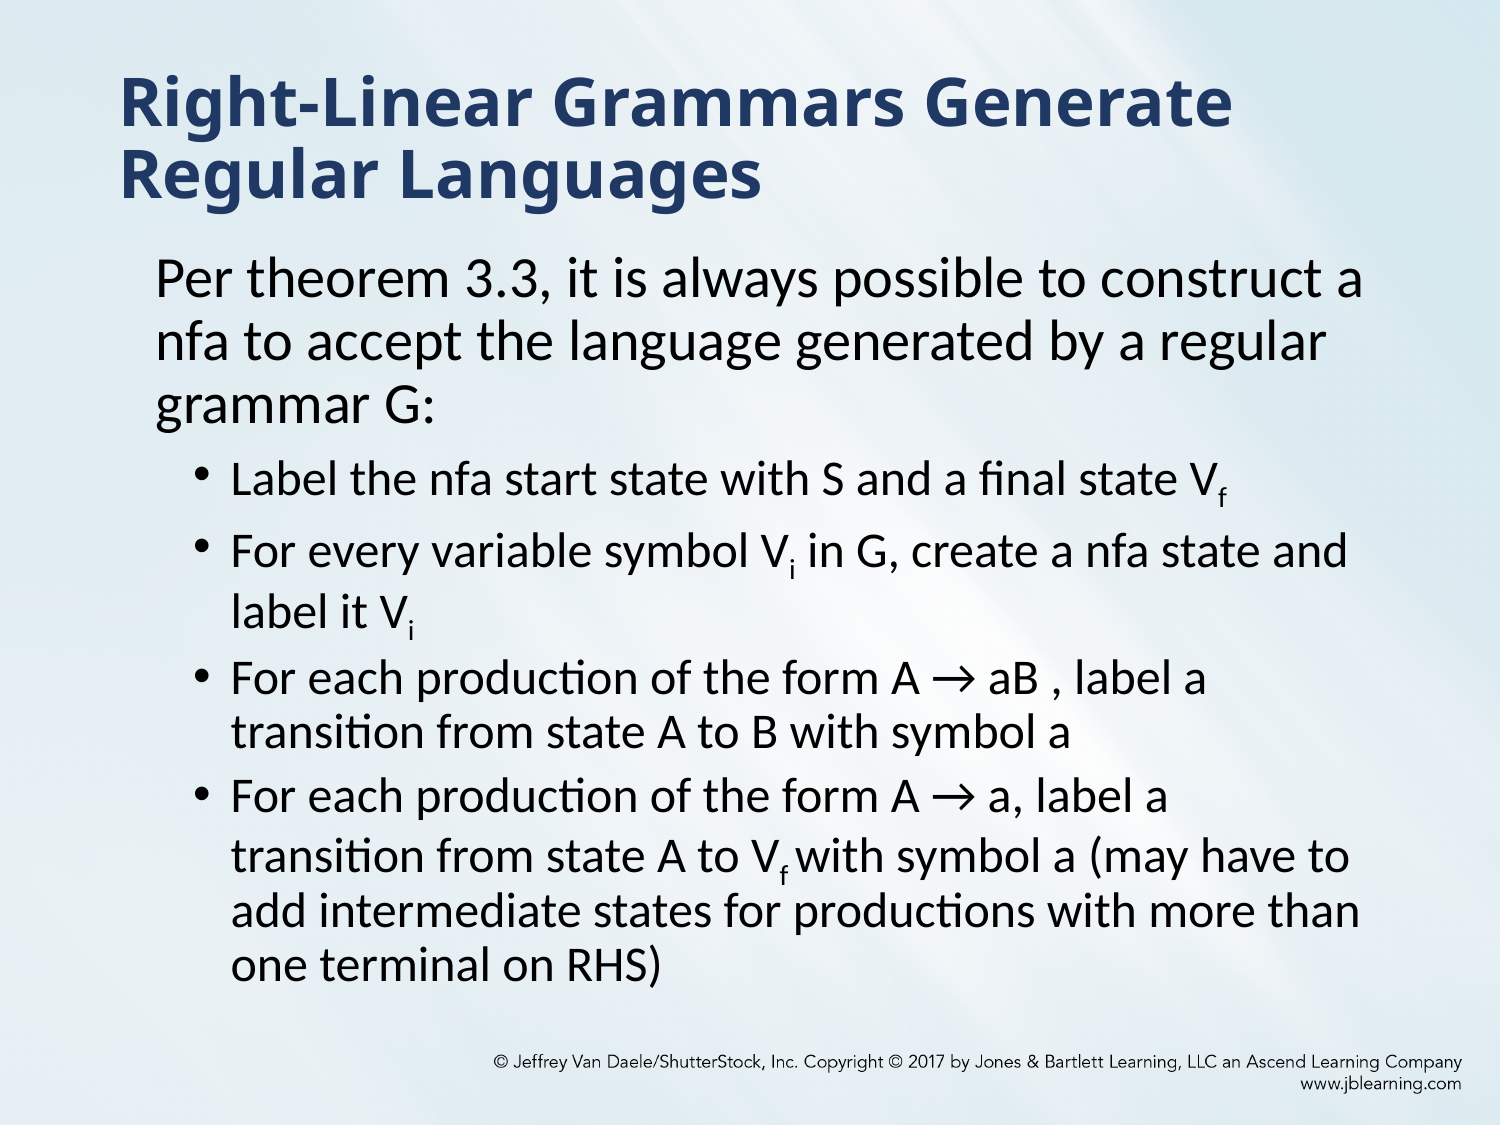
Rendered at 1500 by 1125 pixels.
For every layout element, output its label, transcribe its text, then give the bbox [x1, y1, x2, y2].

list Per theorem 3.3, it is always possible to construct a nfa to accept the language generated by a regular grammar G: Label the nfa start state with S and a final state Vf For every variable symbol Vi in G, create a nfa state and label it Vi For each production of the form A → aB , label a transition from state A to B with symbol a For each production of the form A → a, label a transition from state A to Vf with symbol a (may have to add intermediate states for productions with more than one terminal on RHS) [103, 239, 1383, 1014]
title Right-Linear Grammars Generate Regular Languages [103, 59, 1397, 222]
picture [0, 0, 1500, 1125]
